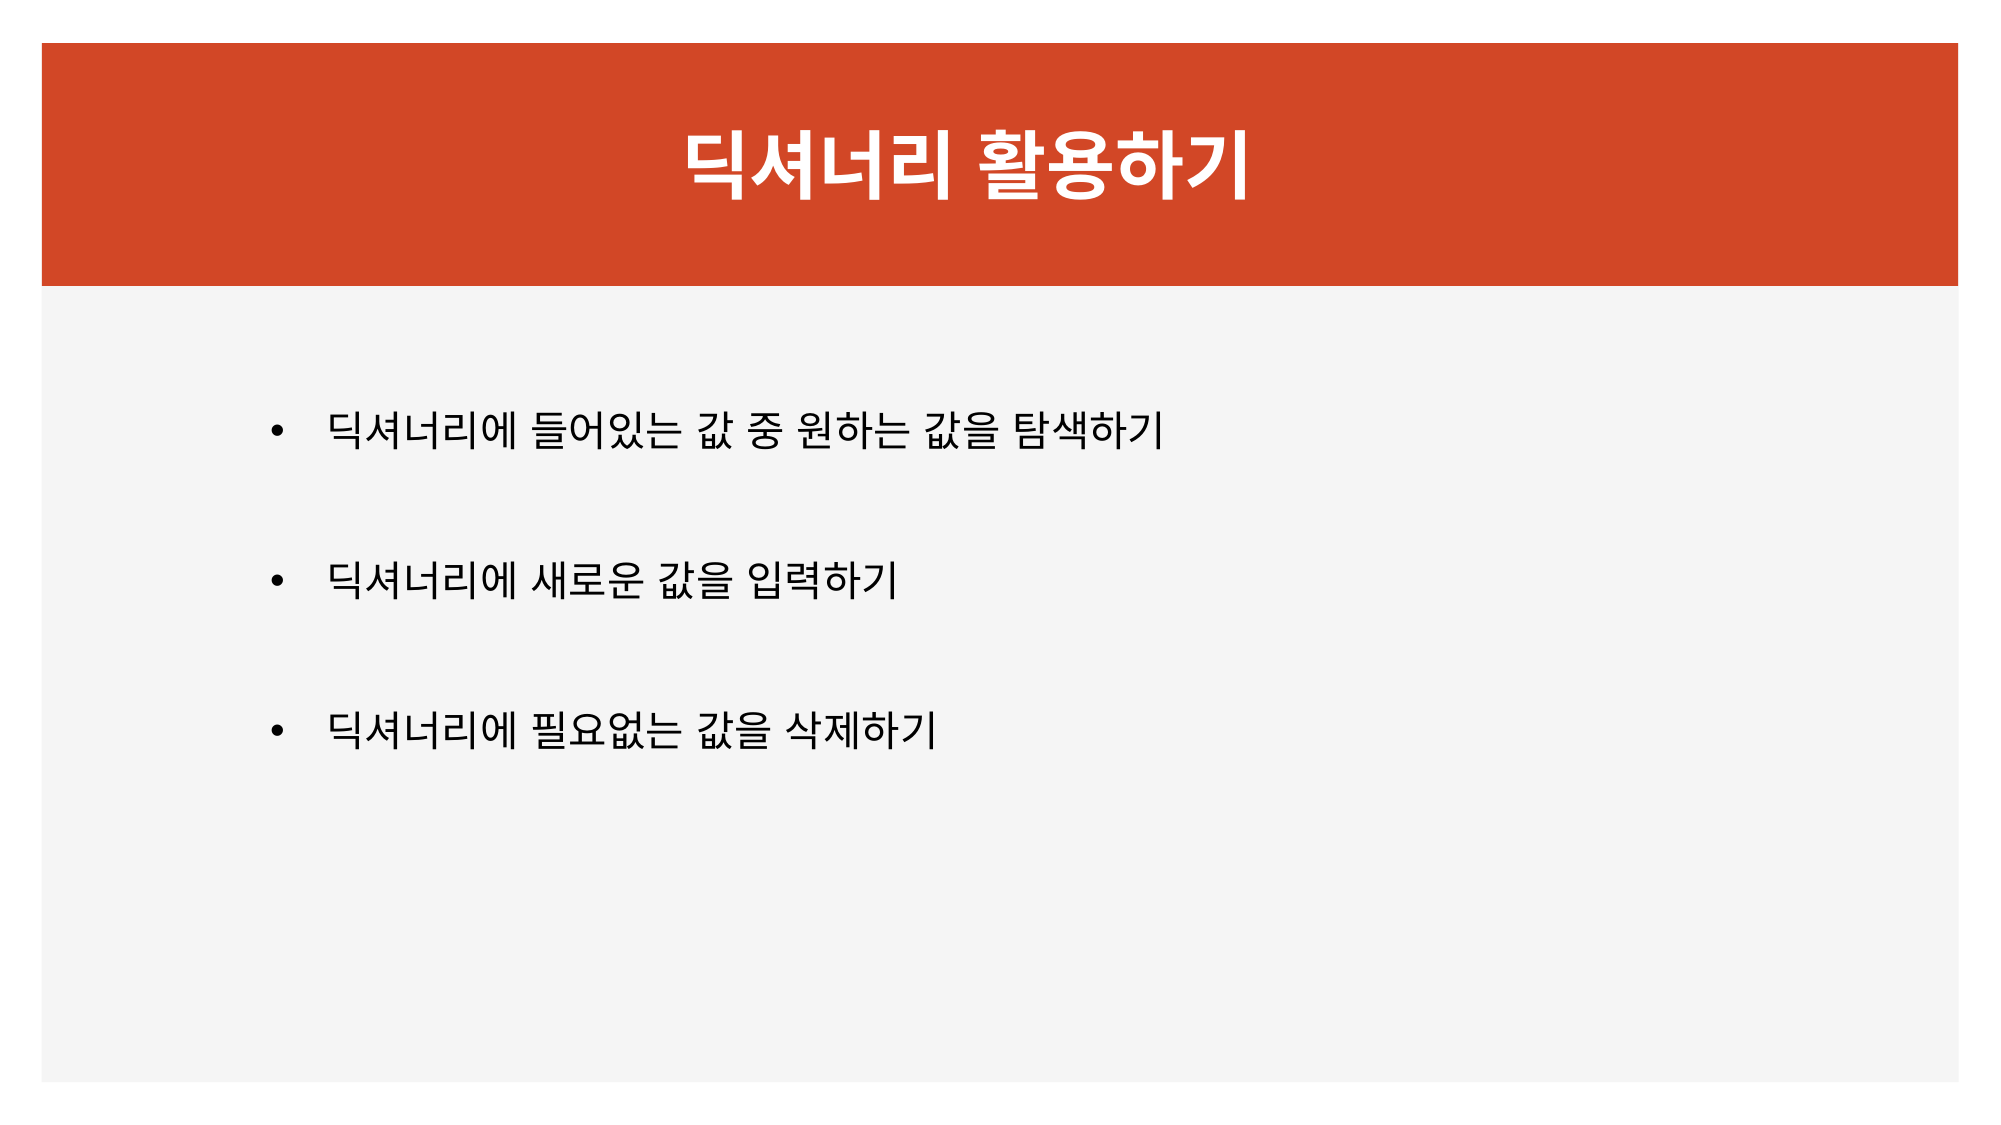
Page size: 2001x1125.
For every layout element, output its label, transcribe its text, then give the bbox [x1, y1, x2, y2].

title 딕셔너리 활용하기 [72, 33, 1863, 250]
text_box 딕셔너리에 들어있는 값 중 원하는 값을 탐색하기 딕셔너리에 새로운 값을 입력하기 딕셔너리에 필요없는 값을 삭제하기 [255, 372, 1182, 763]
